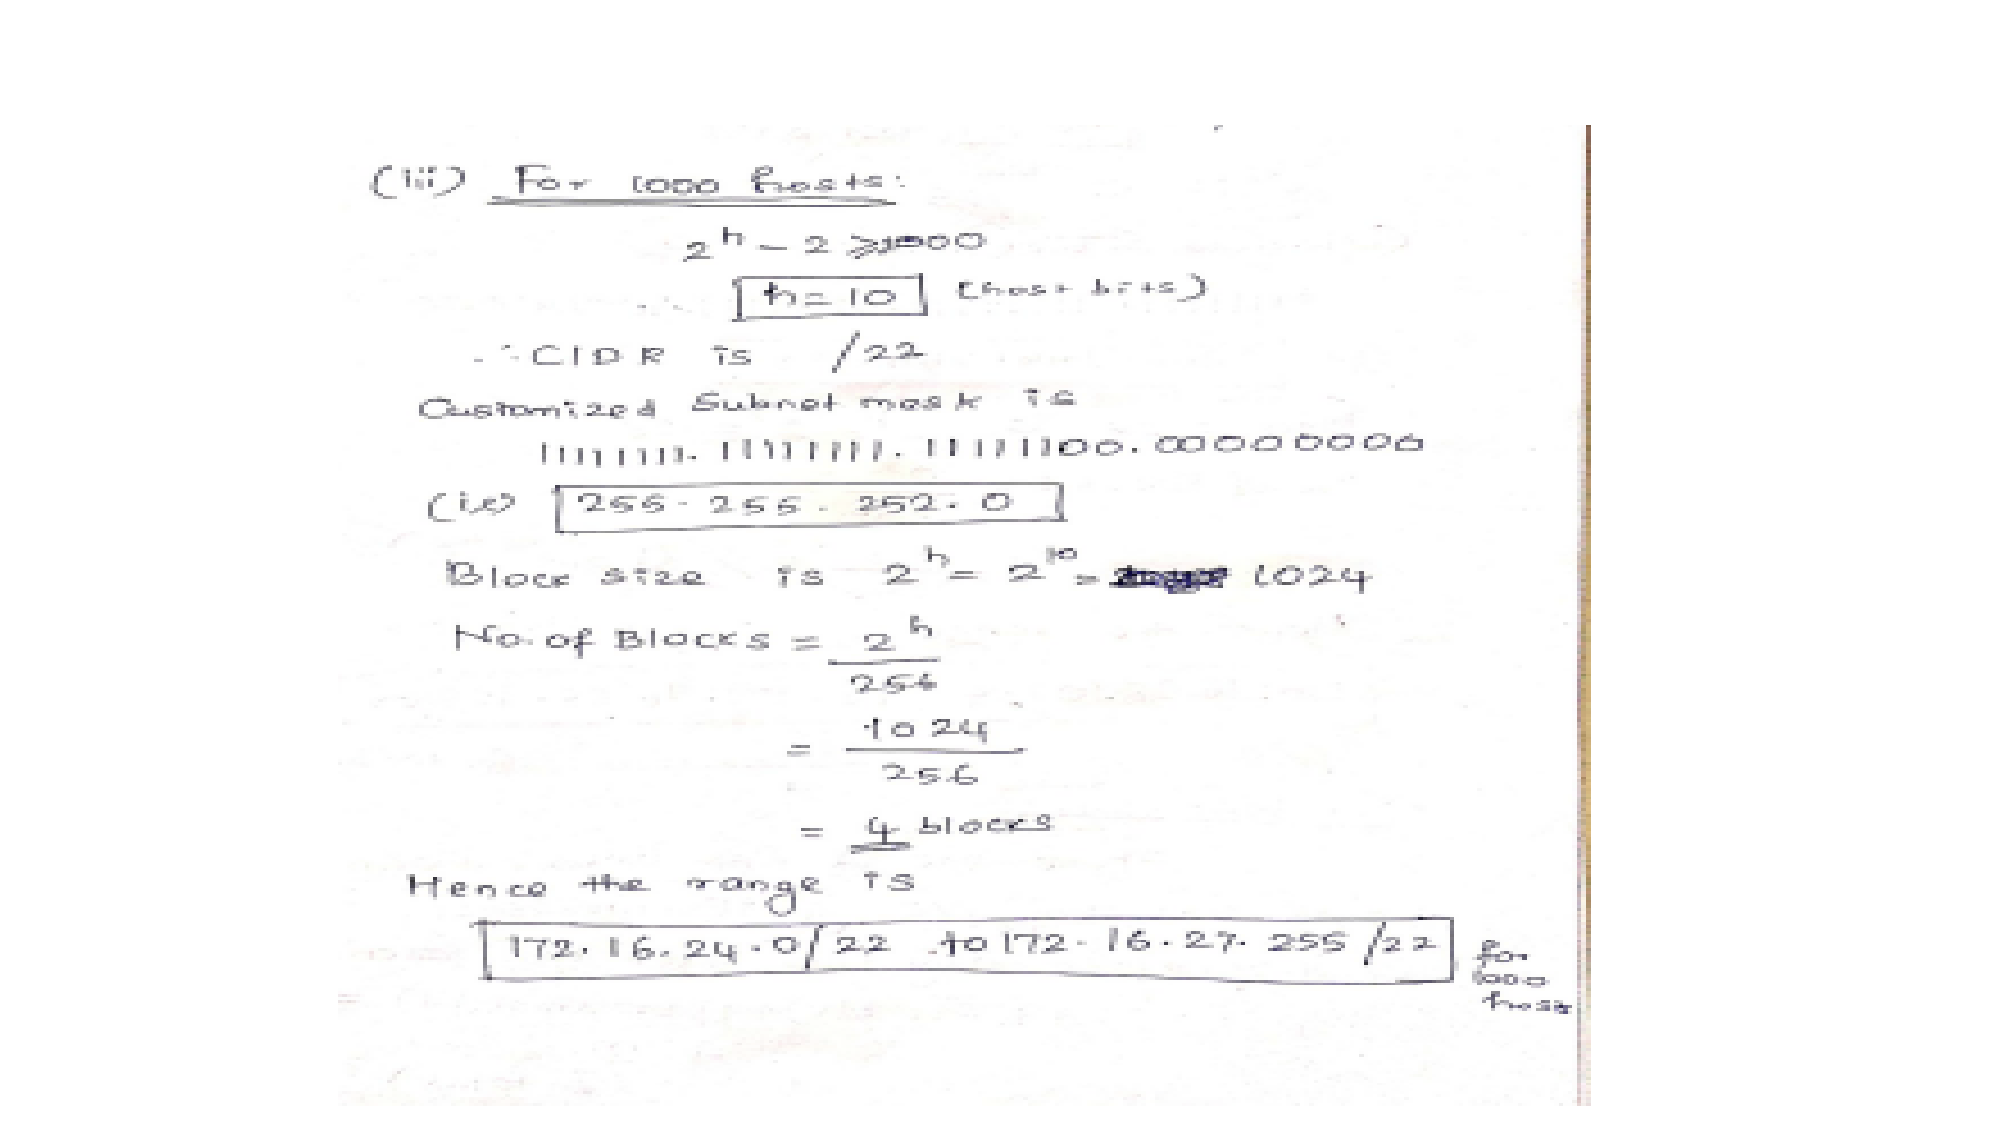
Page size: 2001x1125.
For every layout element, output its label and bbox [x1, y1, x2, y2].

list [338, 125, 1591, 1106]
